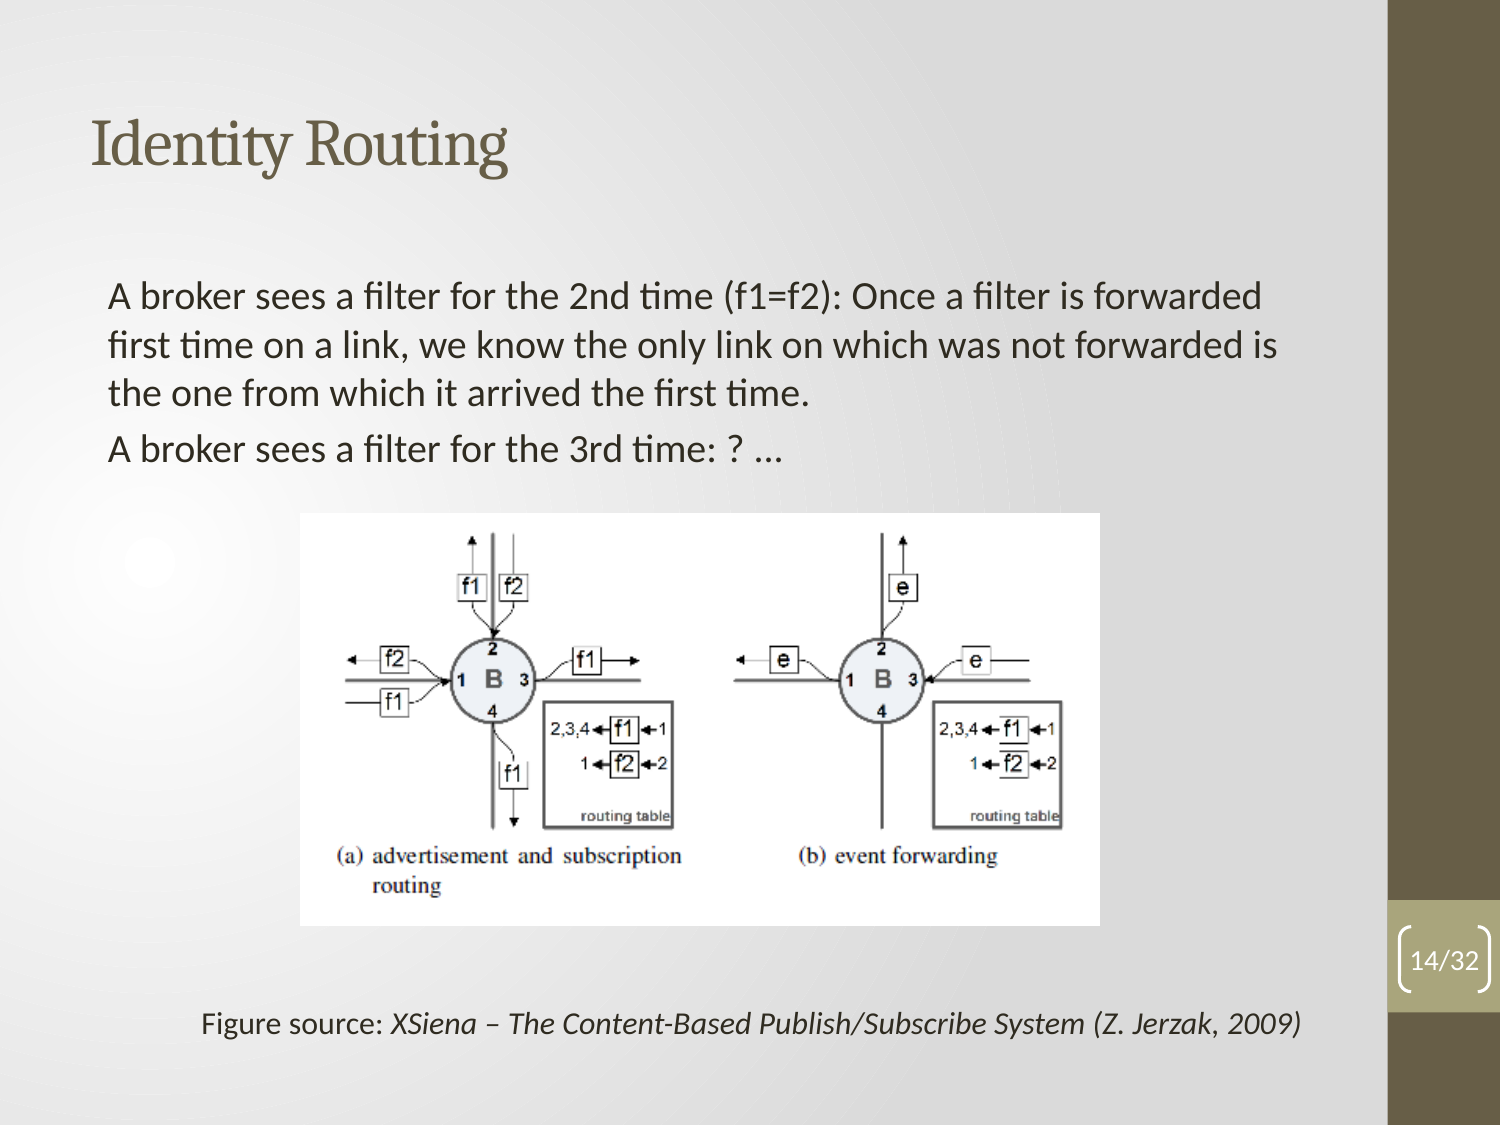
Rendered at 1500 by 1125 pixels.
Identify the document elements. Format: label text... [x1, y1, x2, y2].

slide_number 14/32 [1397, 925, 1492, 994]
title Identity Routing [75, 45, 1325, 233]
picture [300, 512, 1100, 927]
list A broker sees a filter for the 2nd time (f1=f2): Once a filter is forwarded first time on a link, we know the only link on which was not forwarded is the one from which it arrived the first time. A broker sees a filter for the 3rd time: ? ... Figure source: XSiena – The Content-Based Publish/Subscribe System (Z. Jerzak, 2009) [75, 262, 1325, 1050]
